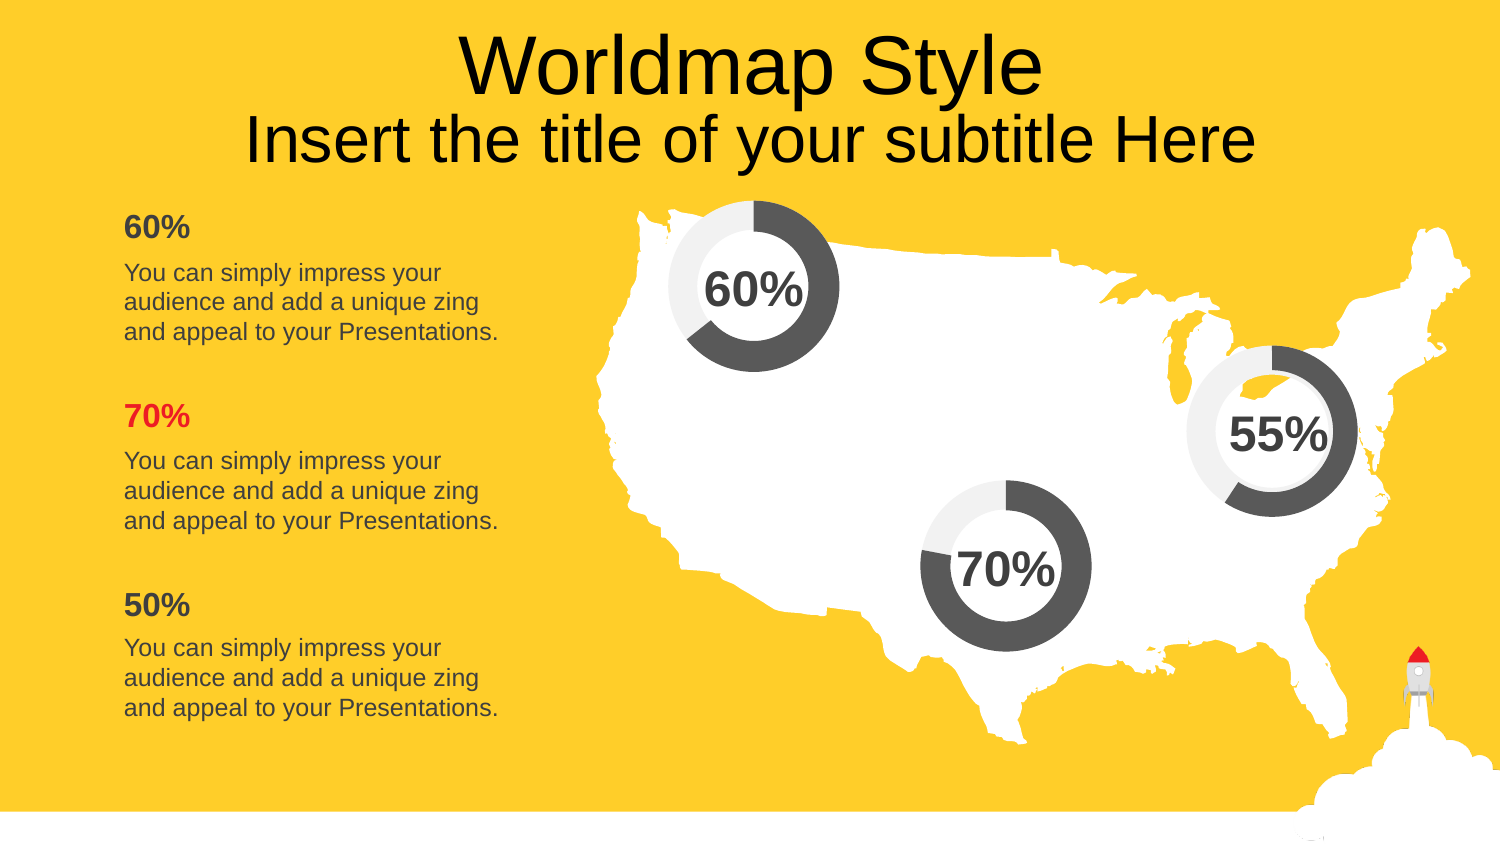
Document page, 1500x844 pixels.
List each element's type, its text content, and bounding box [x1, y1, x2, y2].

picture [1293, 646, 1500, 844]
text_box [108, 386, 526, 544]
title Worldmap Style [3, 12, 1500, 110]
subtitle Insert the title of your subtitle Here [0, 110, 1500, 161]
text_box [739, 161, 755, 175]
text_box [596, 211, 1471, 745]
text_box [1186, 345, 1358, 518]
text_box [108, 575, 526, 731]
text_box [108, 197, 526, 355]
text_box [667, 200, 840, 373]
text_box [920, 480, 1092, 652]
